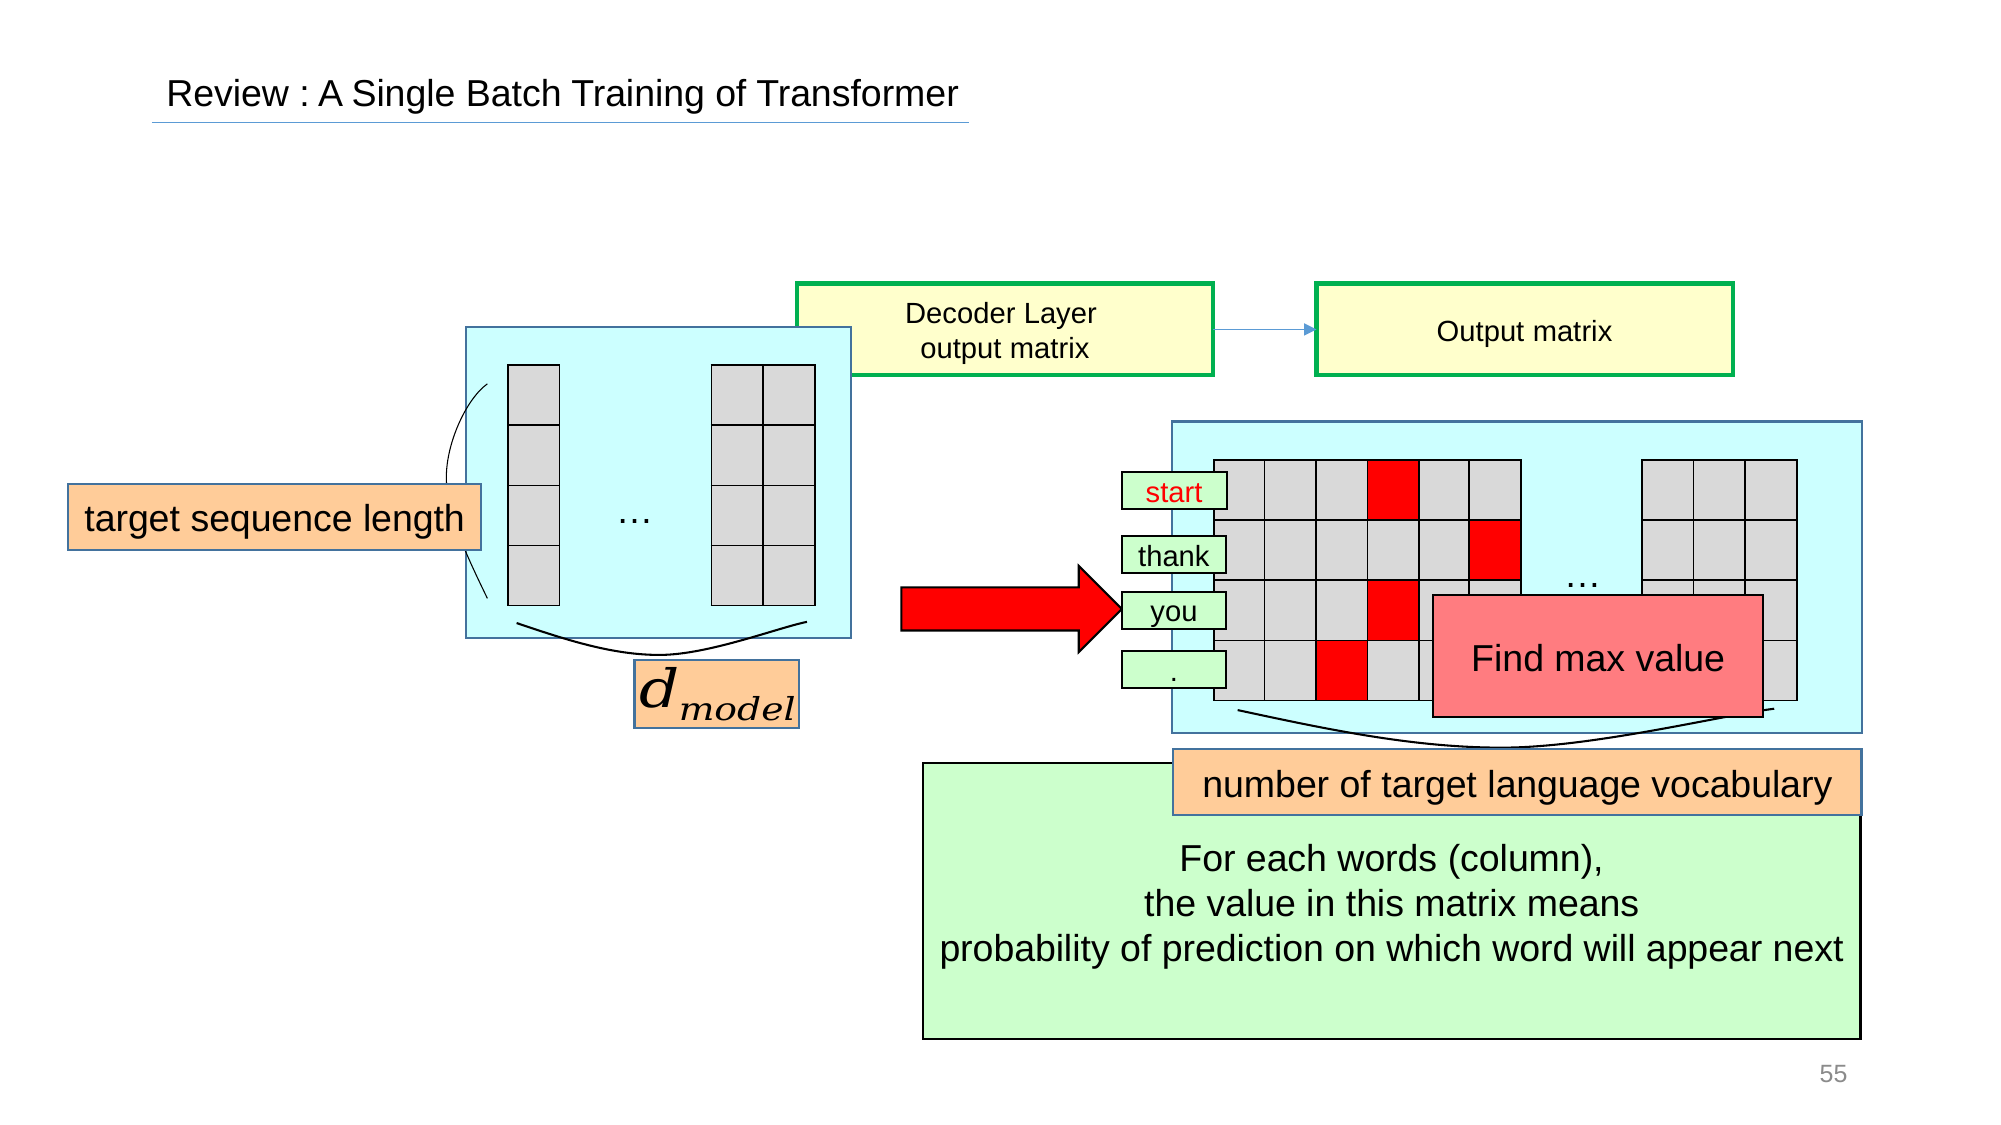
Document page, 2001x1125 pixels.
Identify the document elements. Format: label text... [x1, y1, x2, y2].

text_box . [1121, 650, 1227, 689]
table_cell [712, 486, 762, 545]
table_cell [1764, 641, 1796, 700]
table_cell [1265, 581, 1315, 640]
table_cell [1420, 641, 1432, 700]
text_box [445, 383, 488, 599]
text_box Output matrix [1315, 282, 1734, 376]
table_cell [1643, 581, 1693, 594]
text_box … [1549, 543, 1641, 594]
text_box Find max value [1432, 594, 1764, 718]
table_header [1643, 461, 1693, 519]
table_header [1215, 461, 1264, 519]
table_cell [1368, 581, 1418, 640]
table_header [1368, 461, 1418, 519]
table_cell [1265, 641, 1315, 700]
table_cell [1265, 521, 1315, 579]
table_cell [1470, 581, 1520, 594]
table_header [1317, 461, 1367, 519]
text_box … [601, 479, 711, 539]
table_header [1746, 461, 1796, 519]
table_cell [1643, 521, 1693, 579]
text_box [516, 620, 808, 656]
table_header [509, 366, 559, 424]
table_cell [712, 426, 762, 485]
table_cell [1215, 521, 1264, 579]
table_cell [1317, 521, 1367, 579]
table_header [1420, 461, 1468, 519]
table_cell [1215, 641, 1264, 700]
text_box [1171, 420, 1863, 734]
text_box you [1121, 591, 1227, 630]
text_box target sequence length [67, 483, 482, 551]
table_cell [1368, 641, 1418, 700]
table_cell [1215, 581, 1264, 640]
table_cell [764, 486, 814, 545]
table_cell [764, 426, 814, 485]
table_header [712, 366, 762, 424]
table_header [1470, 461, 1520, 519]
table_cell [1420, 521, 1468, 579]
text_box start [1121, 471, 1228, 510]
table_cell [1368, 521, 1418, 579]
text_box For each words (column), the value in this matrix means probability of prediction on which word will appear next [922, 762, 1862, 1040]
table_cell [1694, 581, 1744, 594]
table_cell [1317, 581, 1367, 640]
text_box [1764, 707, 1775, 712]
table_cell [1317, 641, 1367, 700]
table_cell [509, 486, 559, 545]
table_cell [764, 546, 814, 605]
text_box [465, 326, 852, 639]
table_cell [509, 426, 559, 485]
table_cell [509, 546, 559, 605]
table_header [1265, 461, 1315, 519]
table_cell [1746, 521, 1796, 579]
slide_number 55 [1412, 1042, 1863, 1103]
text_box thank [1121, 535, 1227, 574]
table_cell [1420, 581, 1468, 640]
table_cell [1746, 581, 1796, 640]
table_header [1694, 461, 1744, 519]
text_box [1237, 709, 1726, 748]
table_cell [1694, 521, 1744, 579]
table_cell [712, 546, 762, 605]
text_box number of target language vocabulary [1172, 748, 1863, 816]
table_cell [1470, 521, 1520, 579]
table_header [764, 366, 814, 424]
text_box Review : A Single Batch Training of Transformer [151, 61, 1006, 122]
text_box [900, 563, 1121, 655]
